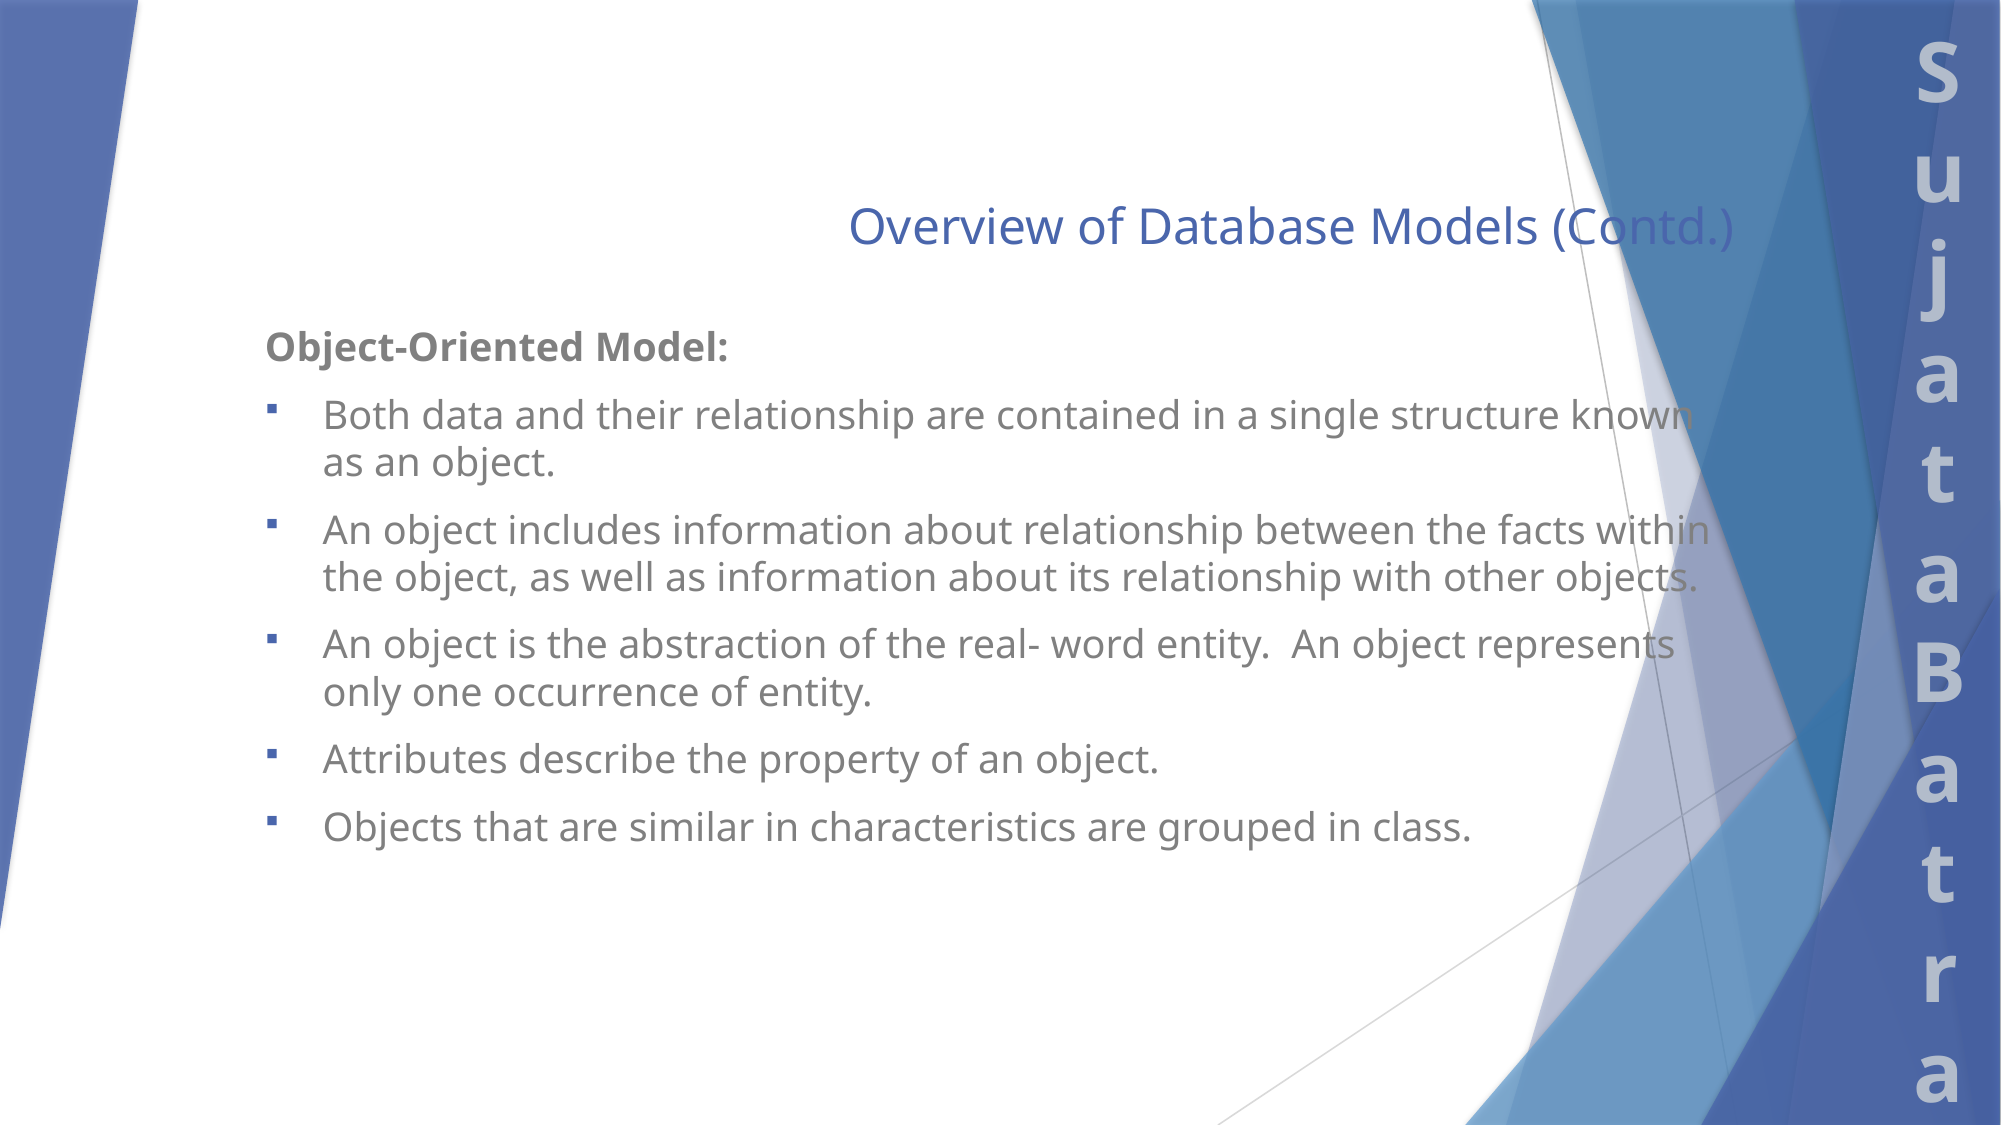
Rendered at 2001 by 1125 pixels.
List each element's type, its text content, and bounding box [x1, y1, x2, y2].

title Overview of Database Models (Contd.) [249, 186, 1750, 314]
subtitle Object-Oriented Model: Both data and their relationship are contained in a single structure known as an object. An object includes information about relationship between the facts within the object, as well as information about its relationship with other objects. An object is the abstraction of the real- word entity. An object represents only one occurrence of entity. Attributes describe the property of an object. Objects that are similar in characteristics are grouped in class. [249, 314, 1750, 863]
